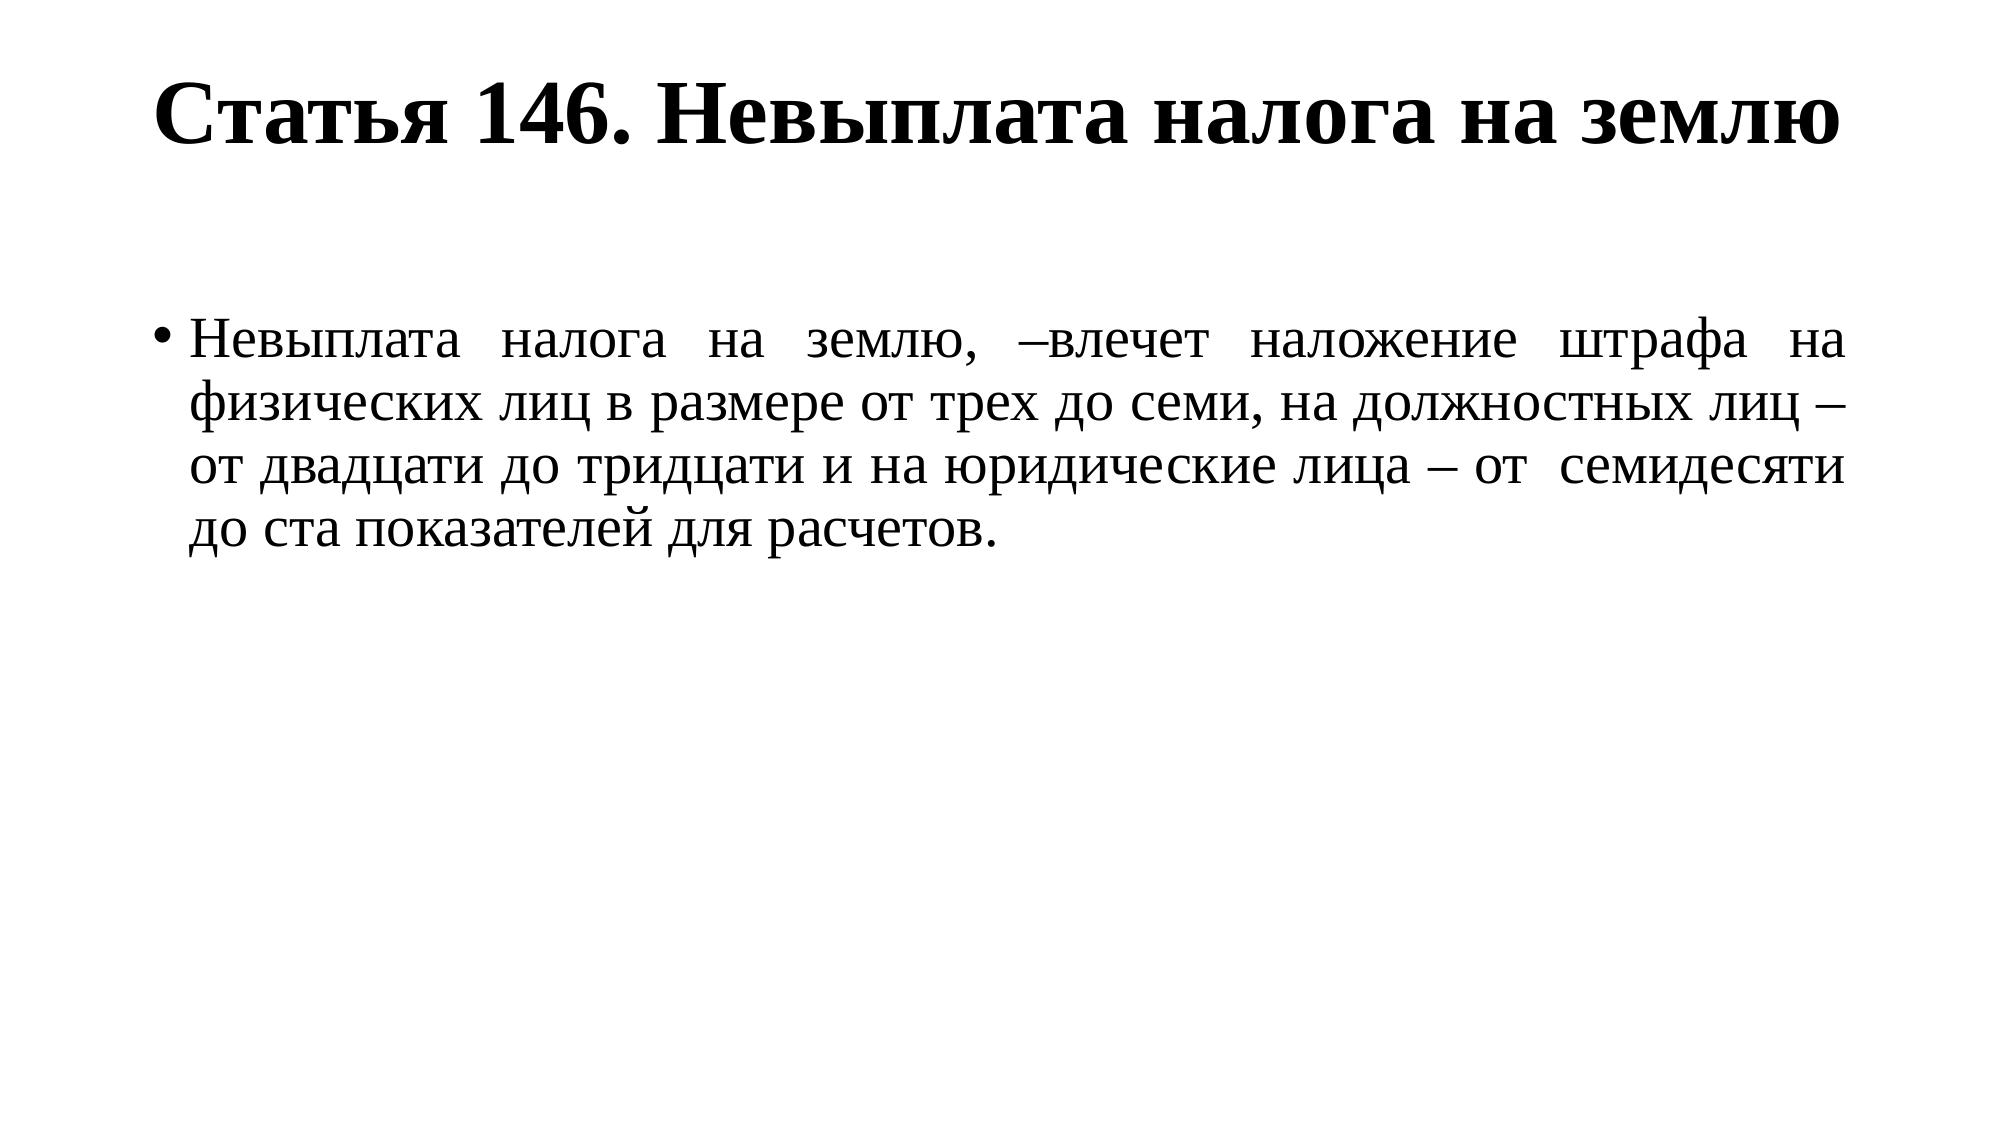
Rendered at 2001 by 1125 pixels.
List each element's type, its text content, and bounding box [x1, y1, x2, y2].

title Статья 146. Невыплата налога на землю [137, 59, 1863, 278]
list Невыплата налога на землю, –влечет наложение штрафа на физических лиц в размере от трех до семи, на должностных лиц – от двадцати до тридцати и на юридические лица – от семидесяти до ста показателей для расчетов. [137, 299, 1863, 1014]
